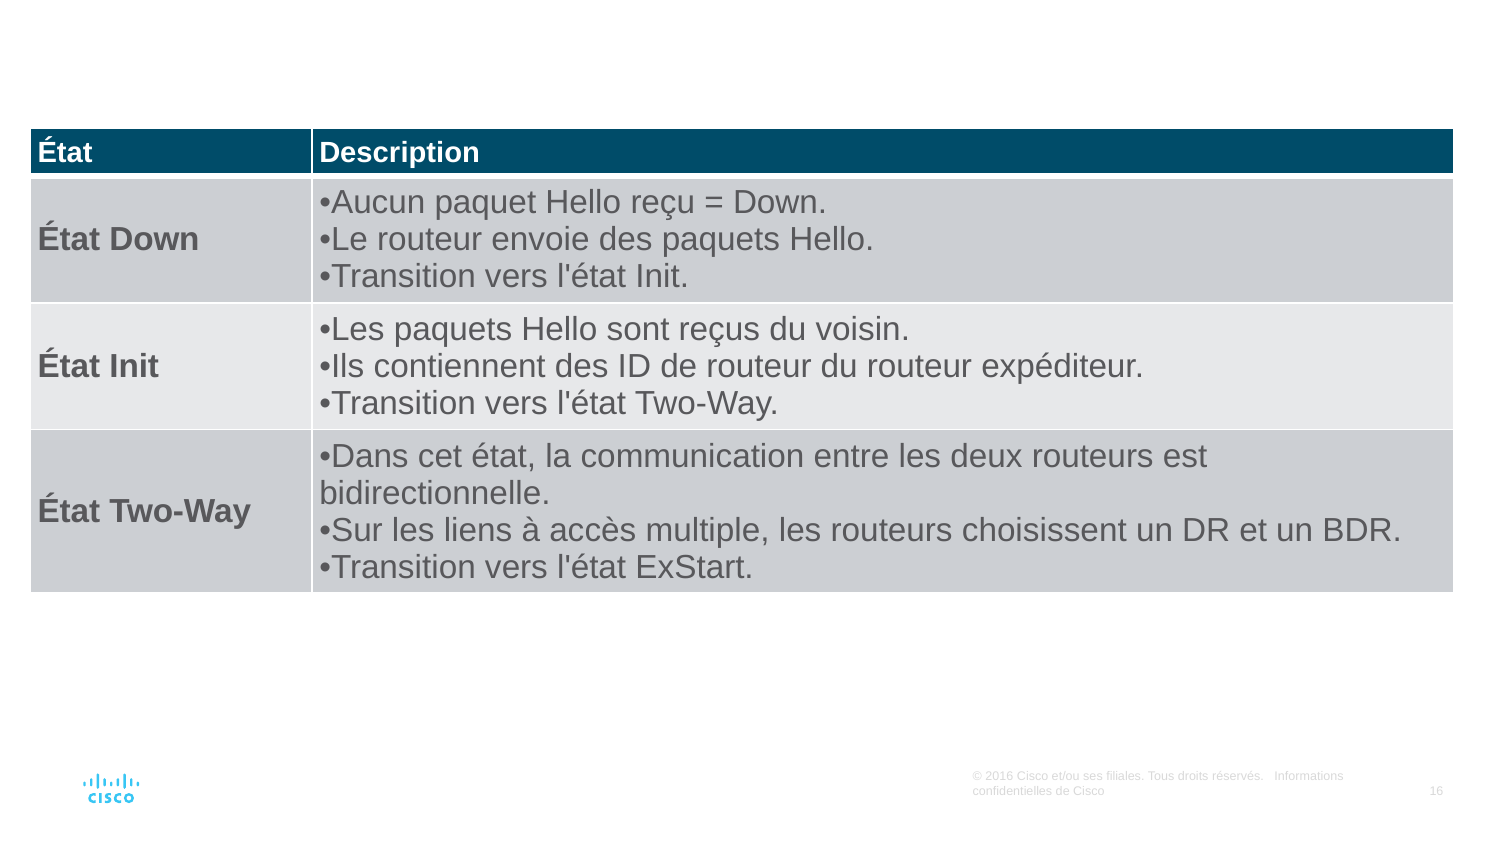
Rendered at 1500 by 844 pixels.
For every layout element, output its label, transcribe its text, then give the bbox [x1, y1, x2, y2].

table_cell Les paquets Hello sont reçus du voisin. Ils contiennent des ID de routeur du routeur expéditeur. Transition vers l'état Two-Way. [313, 304, 1453, 429]
table_cell Dans cet état, la communication entre les deux routeurs est bidirectionnelle. Sur les liens à accès multiple, les routeurs choisissent un DR et un BDR. Transition vers l'état ExStart. [313, 430, 1453, 592]
table_cell État Down [31, 179, 311, 302]
table_cell État Two-Way [31, 430, 311, 592]
table_cell État Init [31, 304, 311, 429]
table_header Description [313, 129, 1453, 173]
table_header État [31, 129, 311, 173]
table_cell Aucun paquet Hello reçu = Down. Le routeur envoie des paquets Hello. Transition vers l'état Init. [313, 179, 1453, 302]
